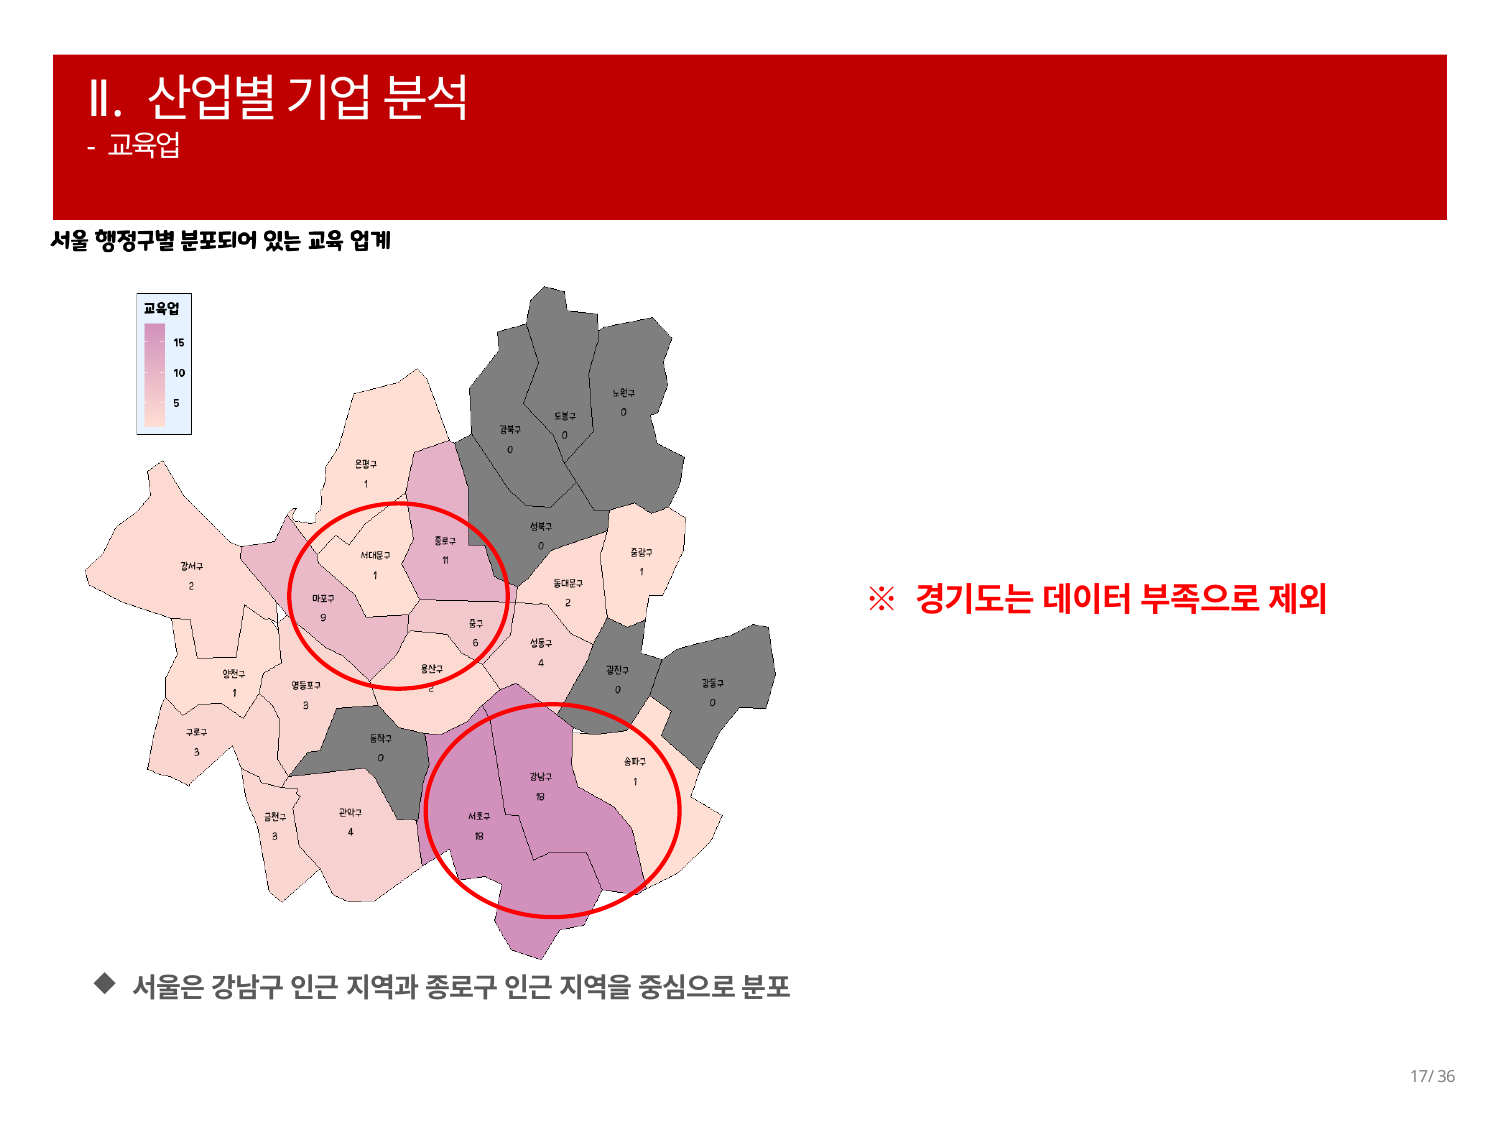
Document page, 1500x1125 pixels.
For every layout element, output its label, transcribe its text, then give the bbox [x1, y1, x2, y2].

text_box 서울은 강남구 인근 지역과 종로구 인근 지역을 중심으로 분포 [76, 956, 1384, 1011]
picture [49, 224, 810, 993]
title Ⅱ. 산업별 기업 분석 - 교육업 [71, 59, 1422, 225]
text_box 17/ 36 [1210, 1058, 1471, 1097]
text_box [51, 52, 1449, 222]
text_box ※ 경기도는 데이터 부족으로 제외 [850, 563, 1371, 626]
